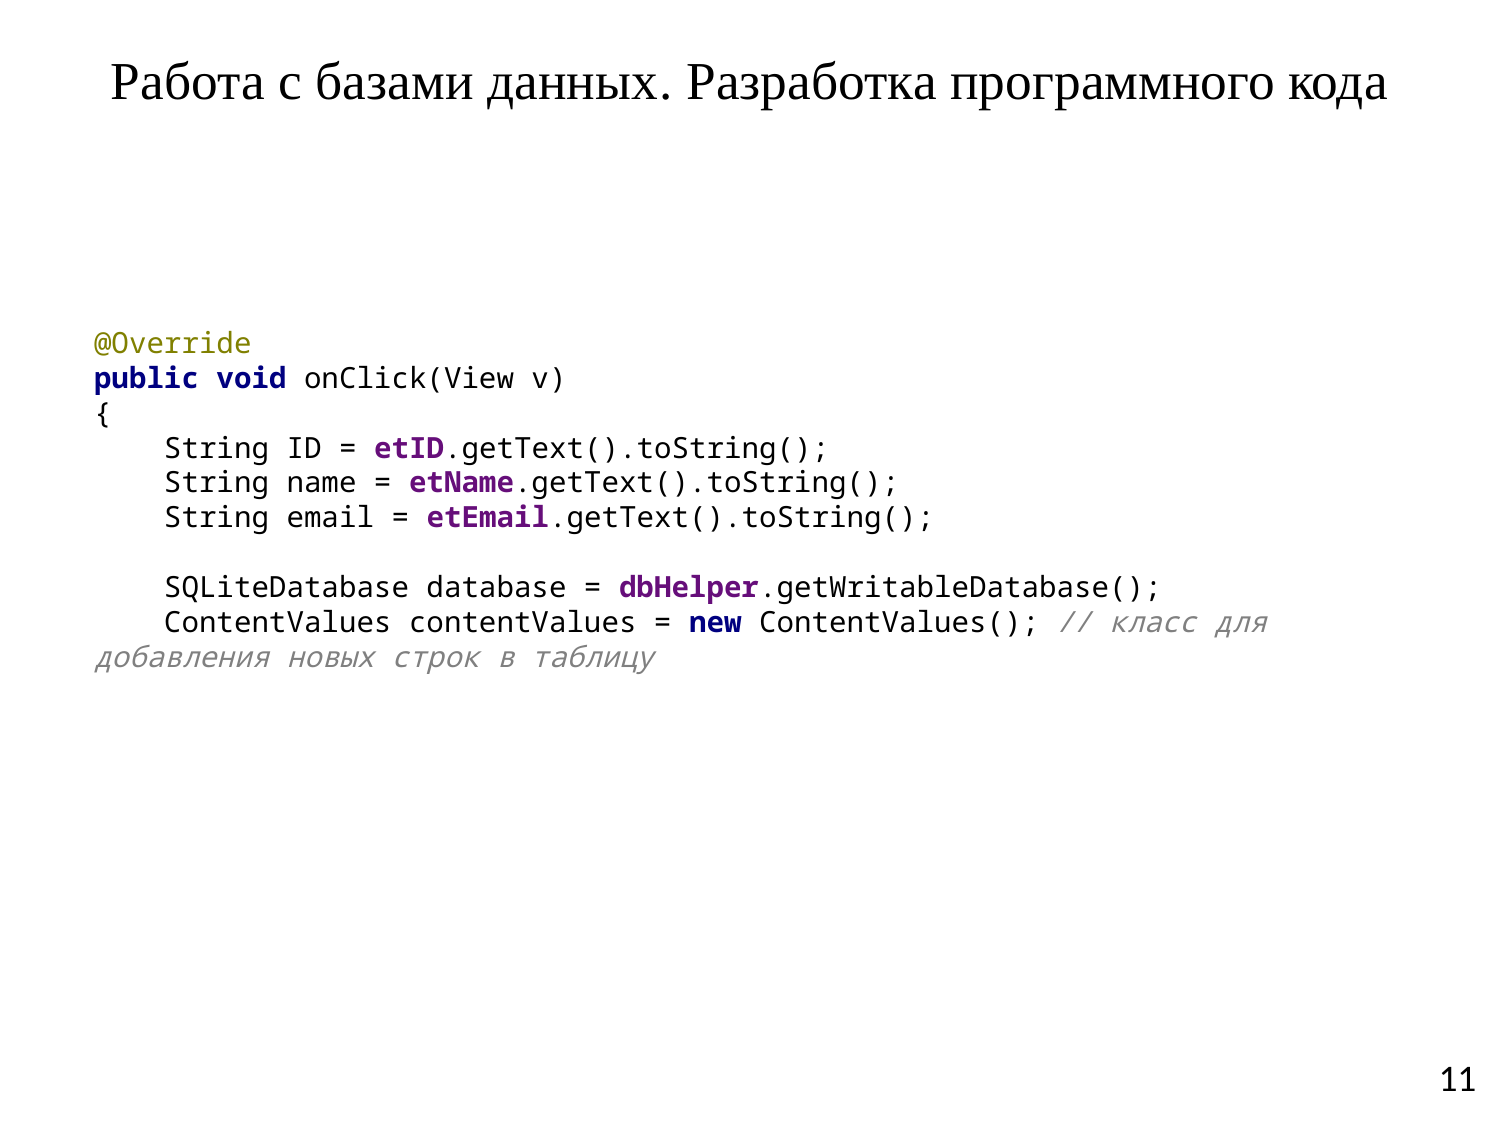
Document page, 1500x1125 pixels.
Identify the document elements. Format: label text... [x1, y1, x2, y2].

text_box 11 [1423, 1046, 1492, 1107]
title Работа с базами данных. Разработка программного кода [37, 19, 1463, 138]
text_box @Override public void onClick(View v) { String ID = etID.getText().toString(); String name = etName.getText().toString(); String email = etEmail.getText().toString(); SQLiteDatabase database = dbHelper.getWritableDatabase(); ContentValues contentValues = new ContentValues(); // класс для добавления новых строк в таблицу [79, 316, 1450, 681]
